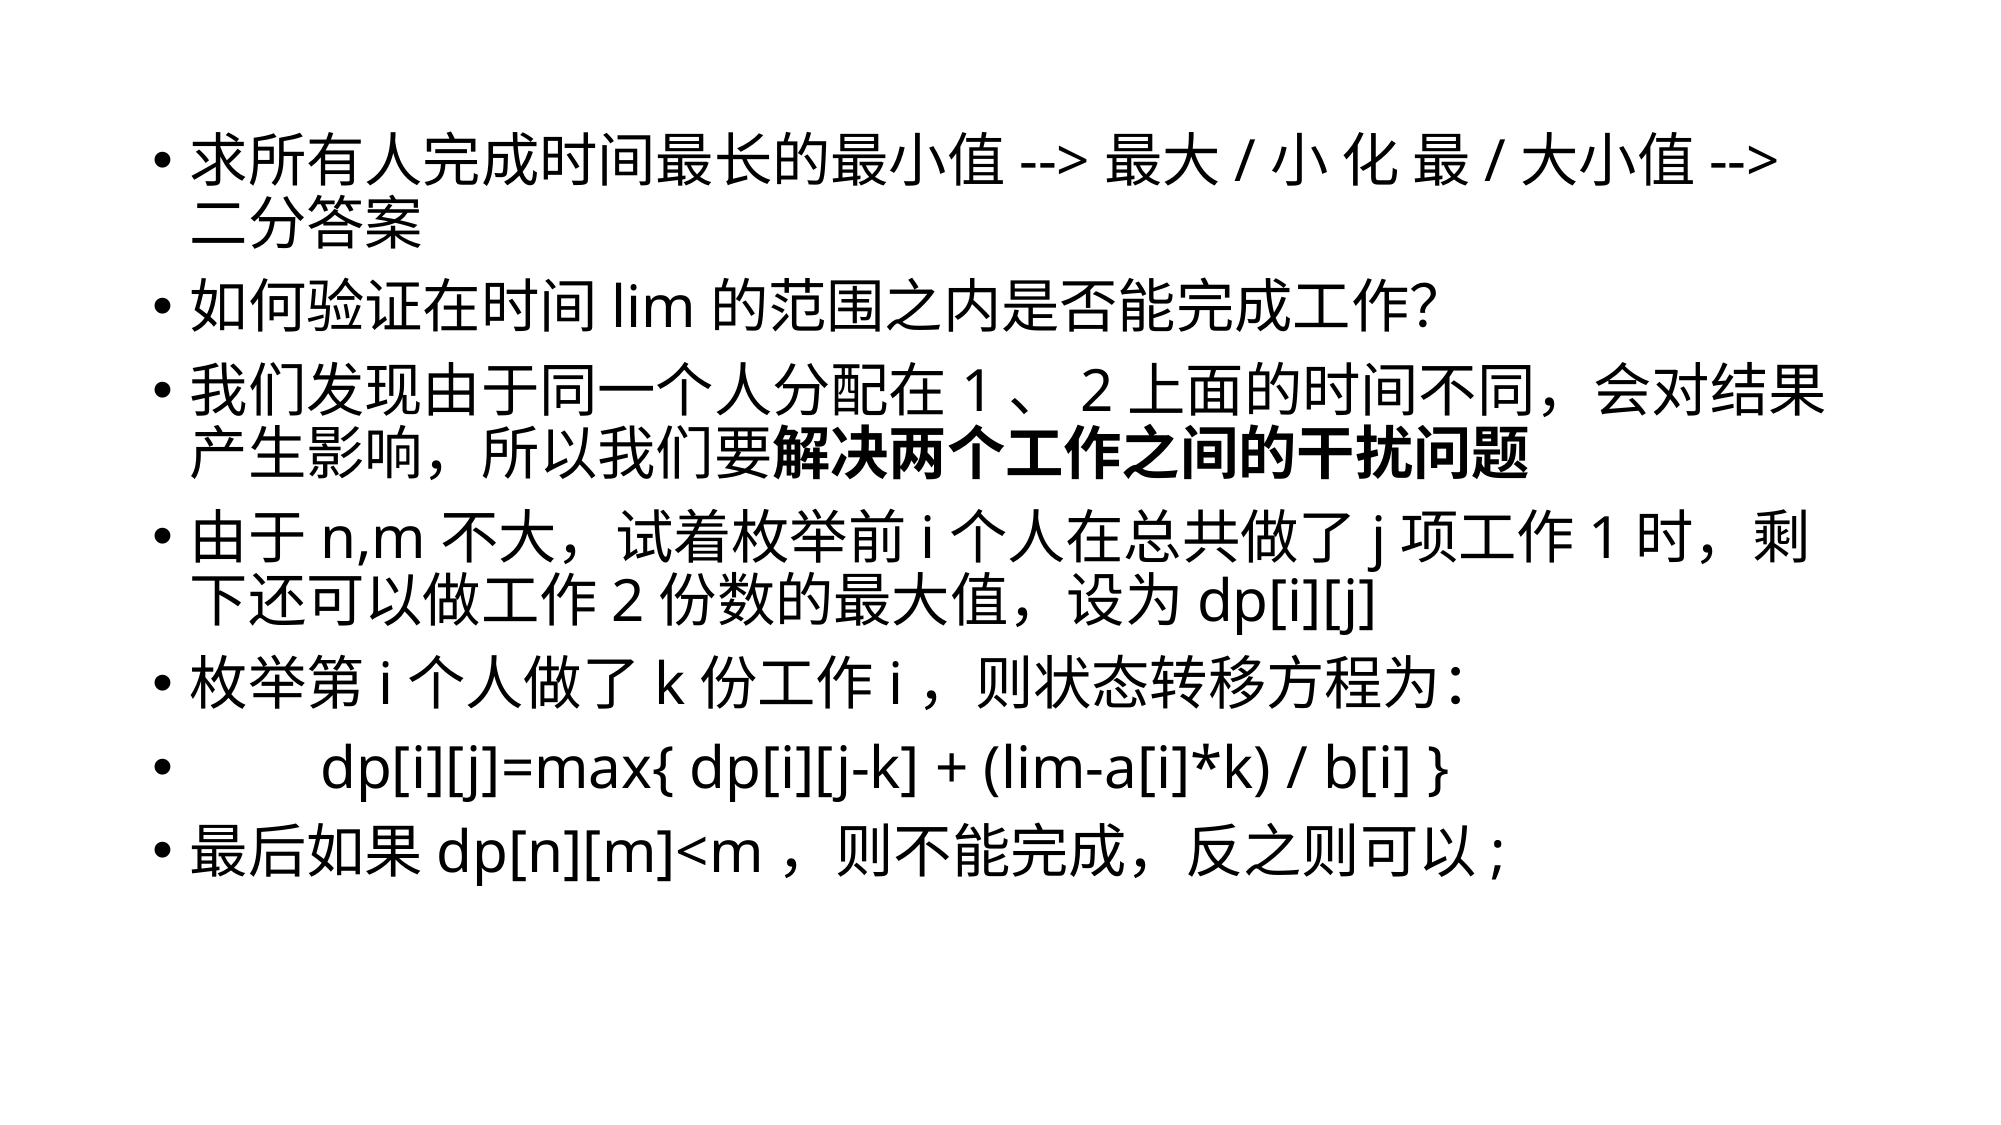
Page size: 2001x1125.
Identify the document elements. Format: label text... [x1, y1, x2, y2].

list 求所有人完成时间最长的最小值-->最大/小 化 最/大小值-->二分答案 如何验证在时间lim的范围之内是否能完成工作？ 我们发现由于同一个人分配在1、2上面的时间不同，会对结果产生影响，所以我们要解决两个工作之间的干扰问题 由于n,m不大，试着枚举前i个人在总共做了j项工作1时，剩下还可以做工作2份数的最大值，设为dp[i][j] 枚举第i个人做了k份工作i，则状态转移方程为： dp[i][j]=max{ dp[i][j-k] + (lim-a[i]*k) / b[i] } 最后如果dp[n][m]<m，则不能完成，反之则可以; [137, 123, 1863, 1014]
